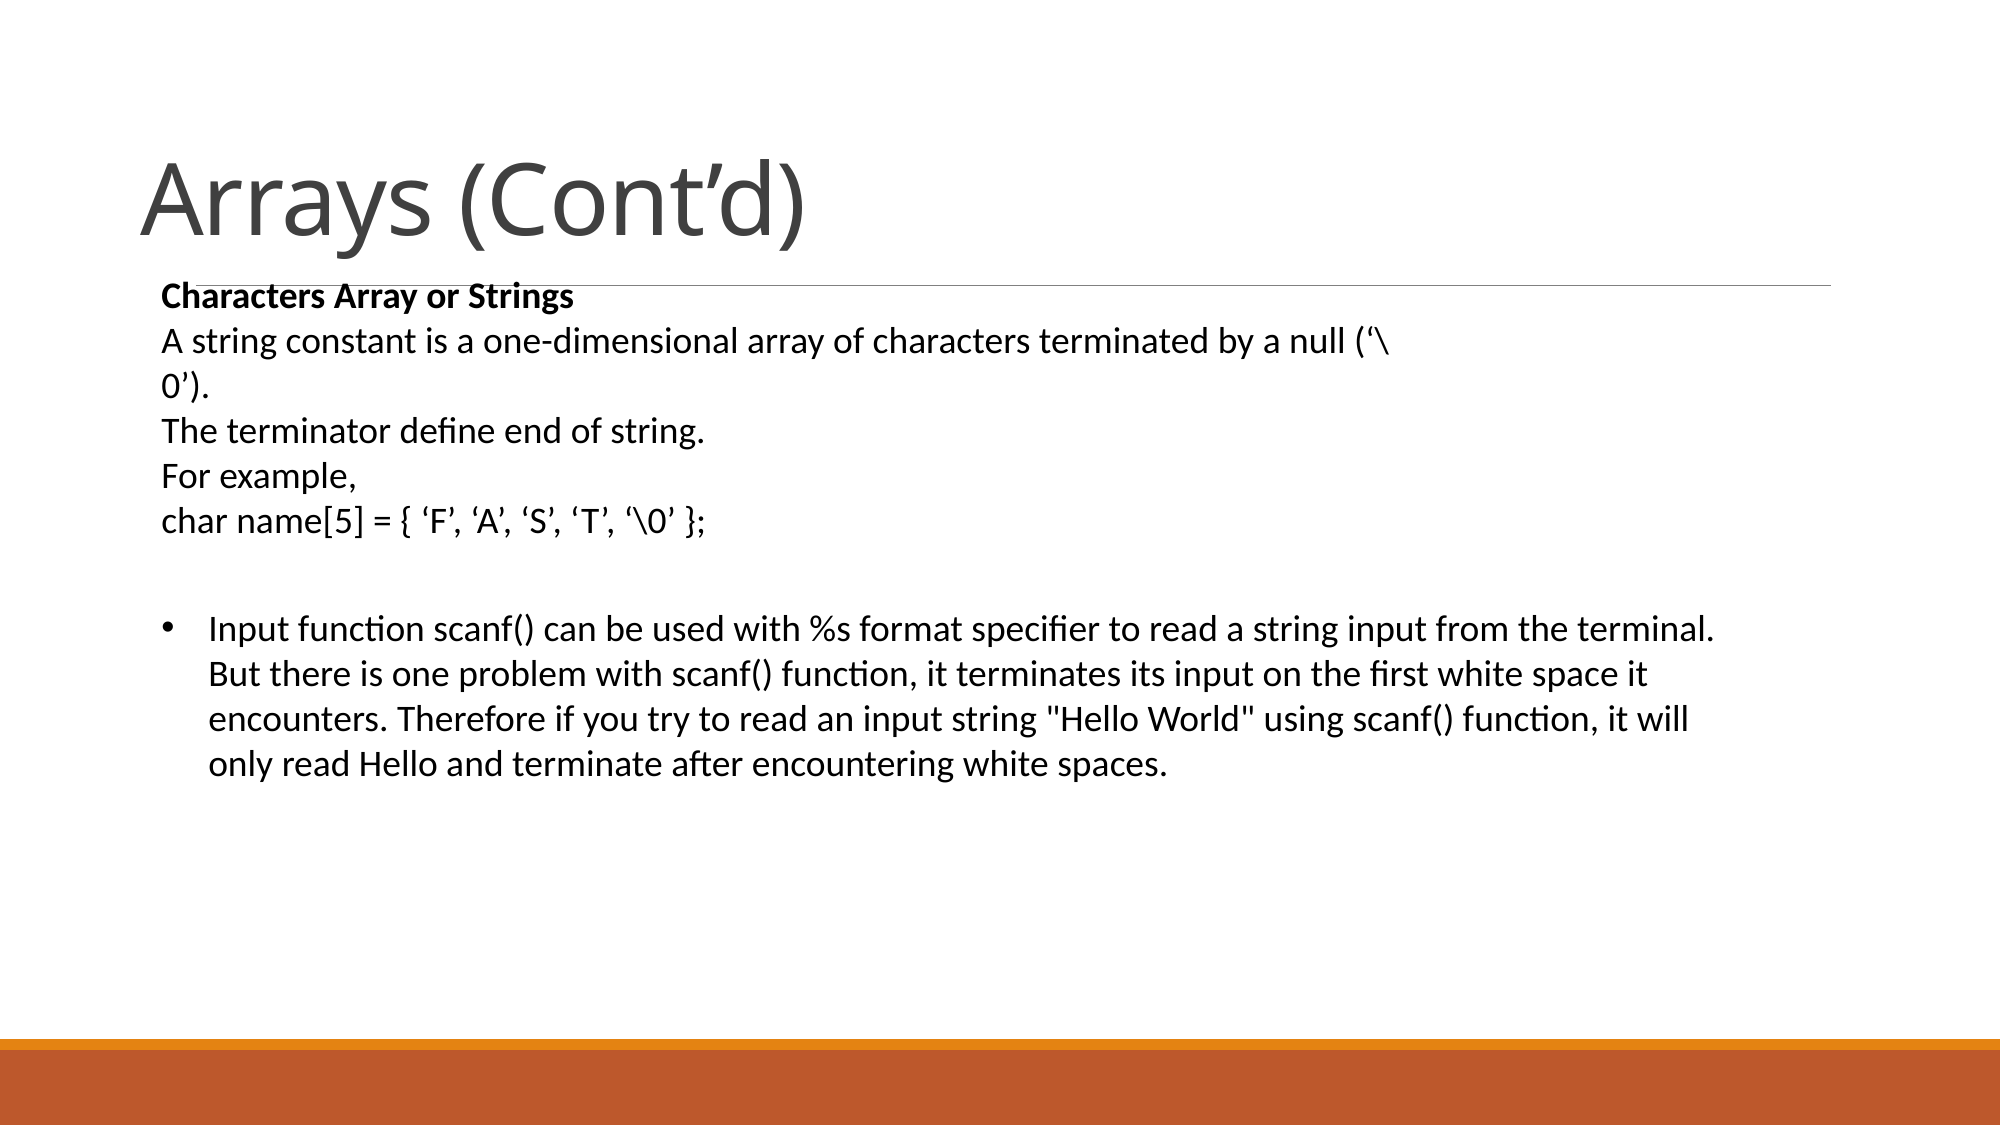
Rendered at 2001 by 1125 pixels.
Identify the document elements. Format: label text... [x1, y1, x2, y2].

text_box Input function scanf() can be used with %s format specifier to read a string input from the terminal. But there is one problem with scanf() function, it terminates its input on the first white space it encounters. Therefore if you try to read an input string "Hello World" using scanf() function, it will only read Hello and terminate after encountering white spaces. [146, 596, 1749, 792]
title Arrays (Cont’d) [124, 45, 1850, 264]
text_box Characters Array or Strings A string constant is a one-dimensional array of characters terminated by a null (‘\0’). The terminator define end of string. For example, char name[5] = { ‘F’, ‘A’, ‘S’, ‘T’, ‘\0’ }; [146, 263, 1407, 548]
